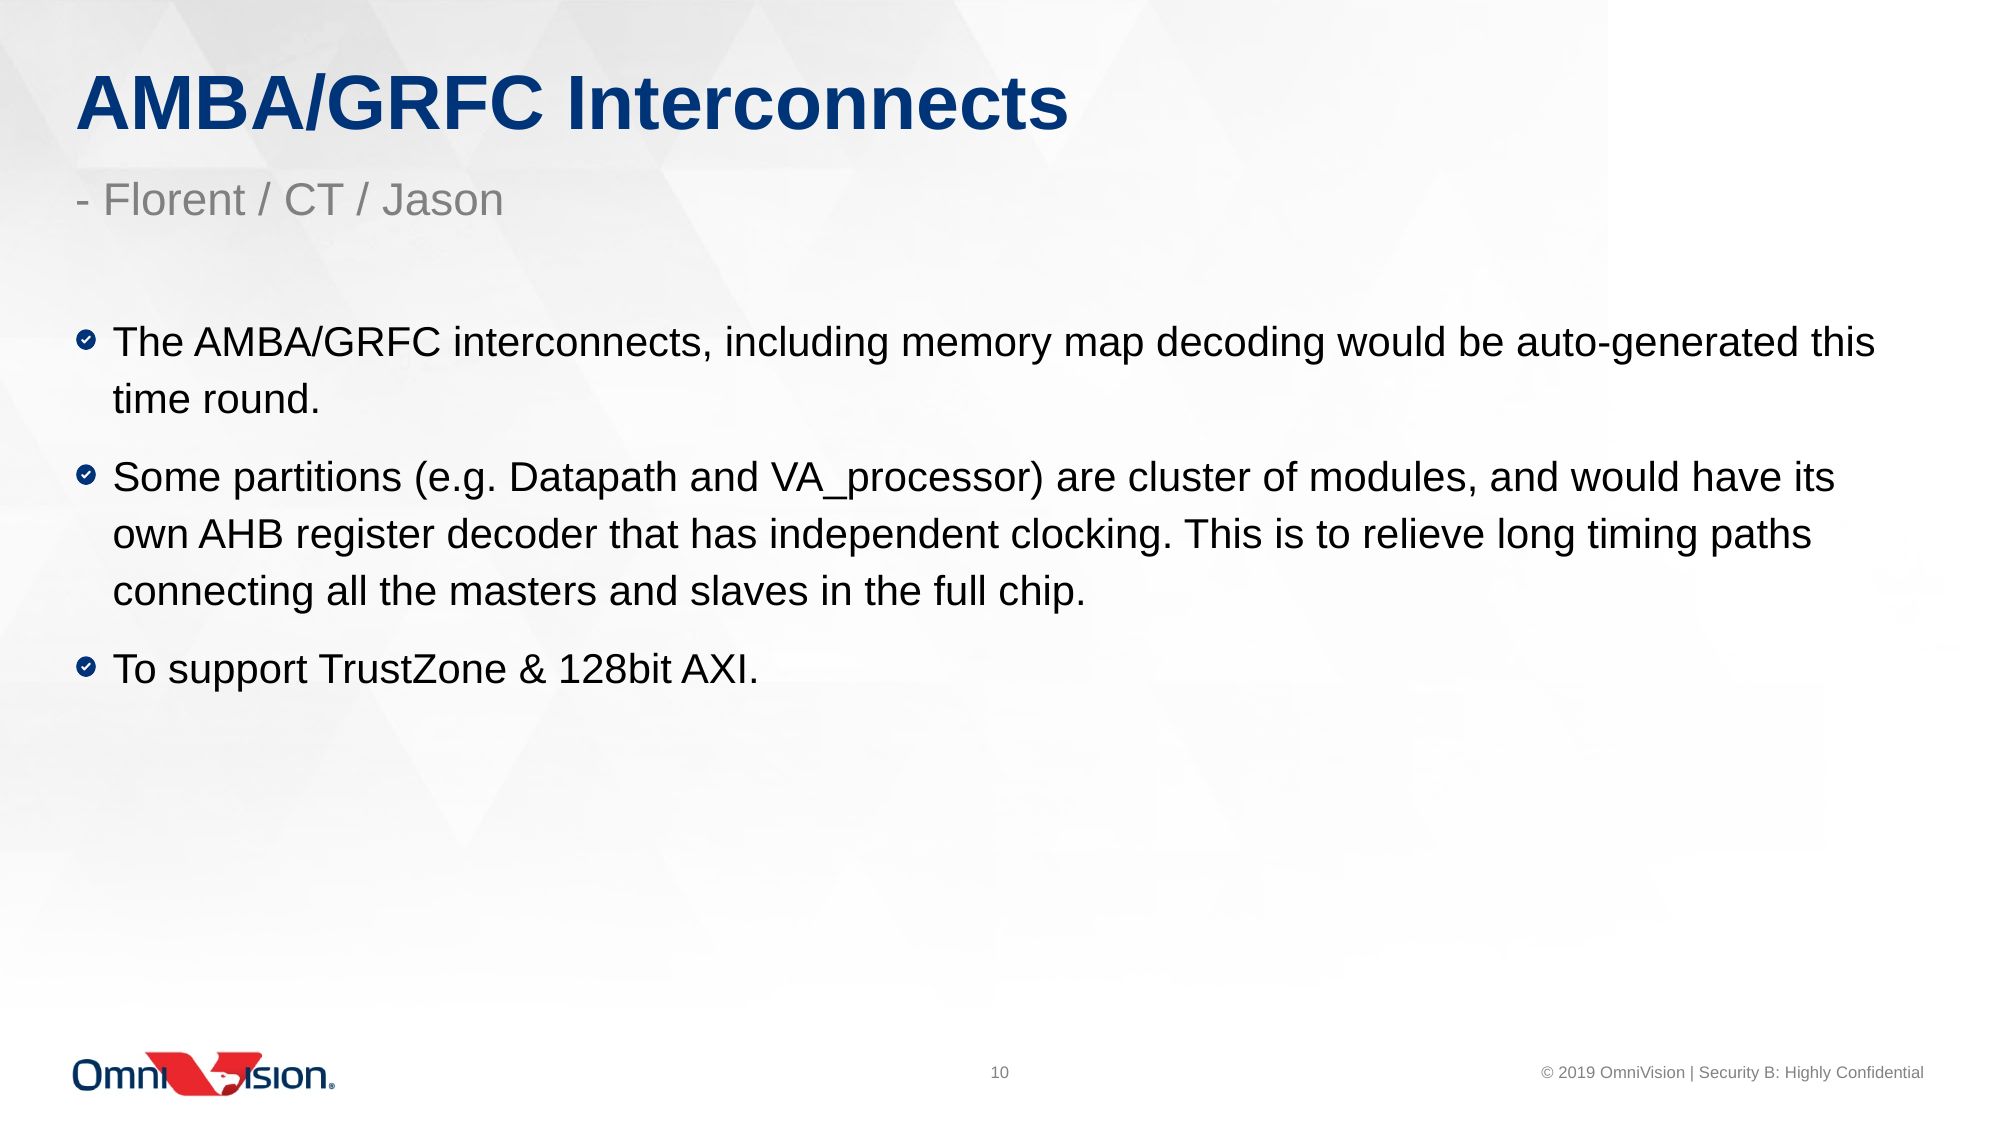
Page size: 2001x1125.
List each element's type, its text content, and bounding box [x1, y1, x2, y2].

list The AMBA/GRFC interconnects, including memory map decoding would be auto-generated this time round. Some partitions (e.g. Datapath and VA_processor) are cluster of modules, and would have its own AHB register decoder that has independent clocking. This is to relieve long timing paths connecting all the masters and slaves in the full chip. To support TrustZone & 128bit AXI. [75, 300, 1925, 942]
list - Florent / CT / Jason [75, 160, 1925, 235]
list AMBA/GRFC Interconnects [75, 45, 1925, 160]
picture [0, 0, 2000, 1020]
picture [71, 1051, 336, 1097]
